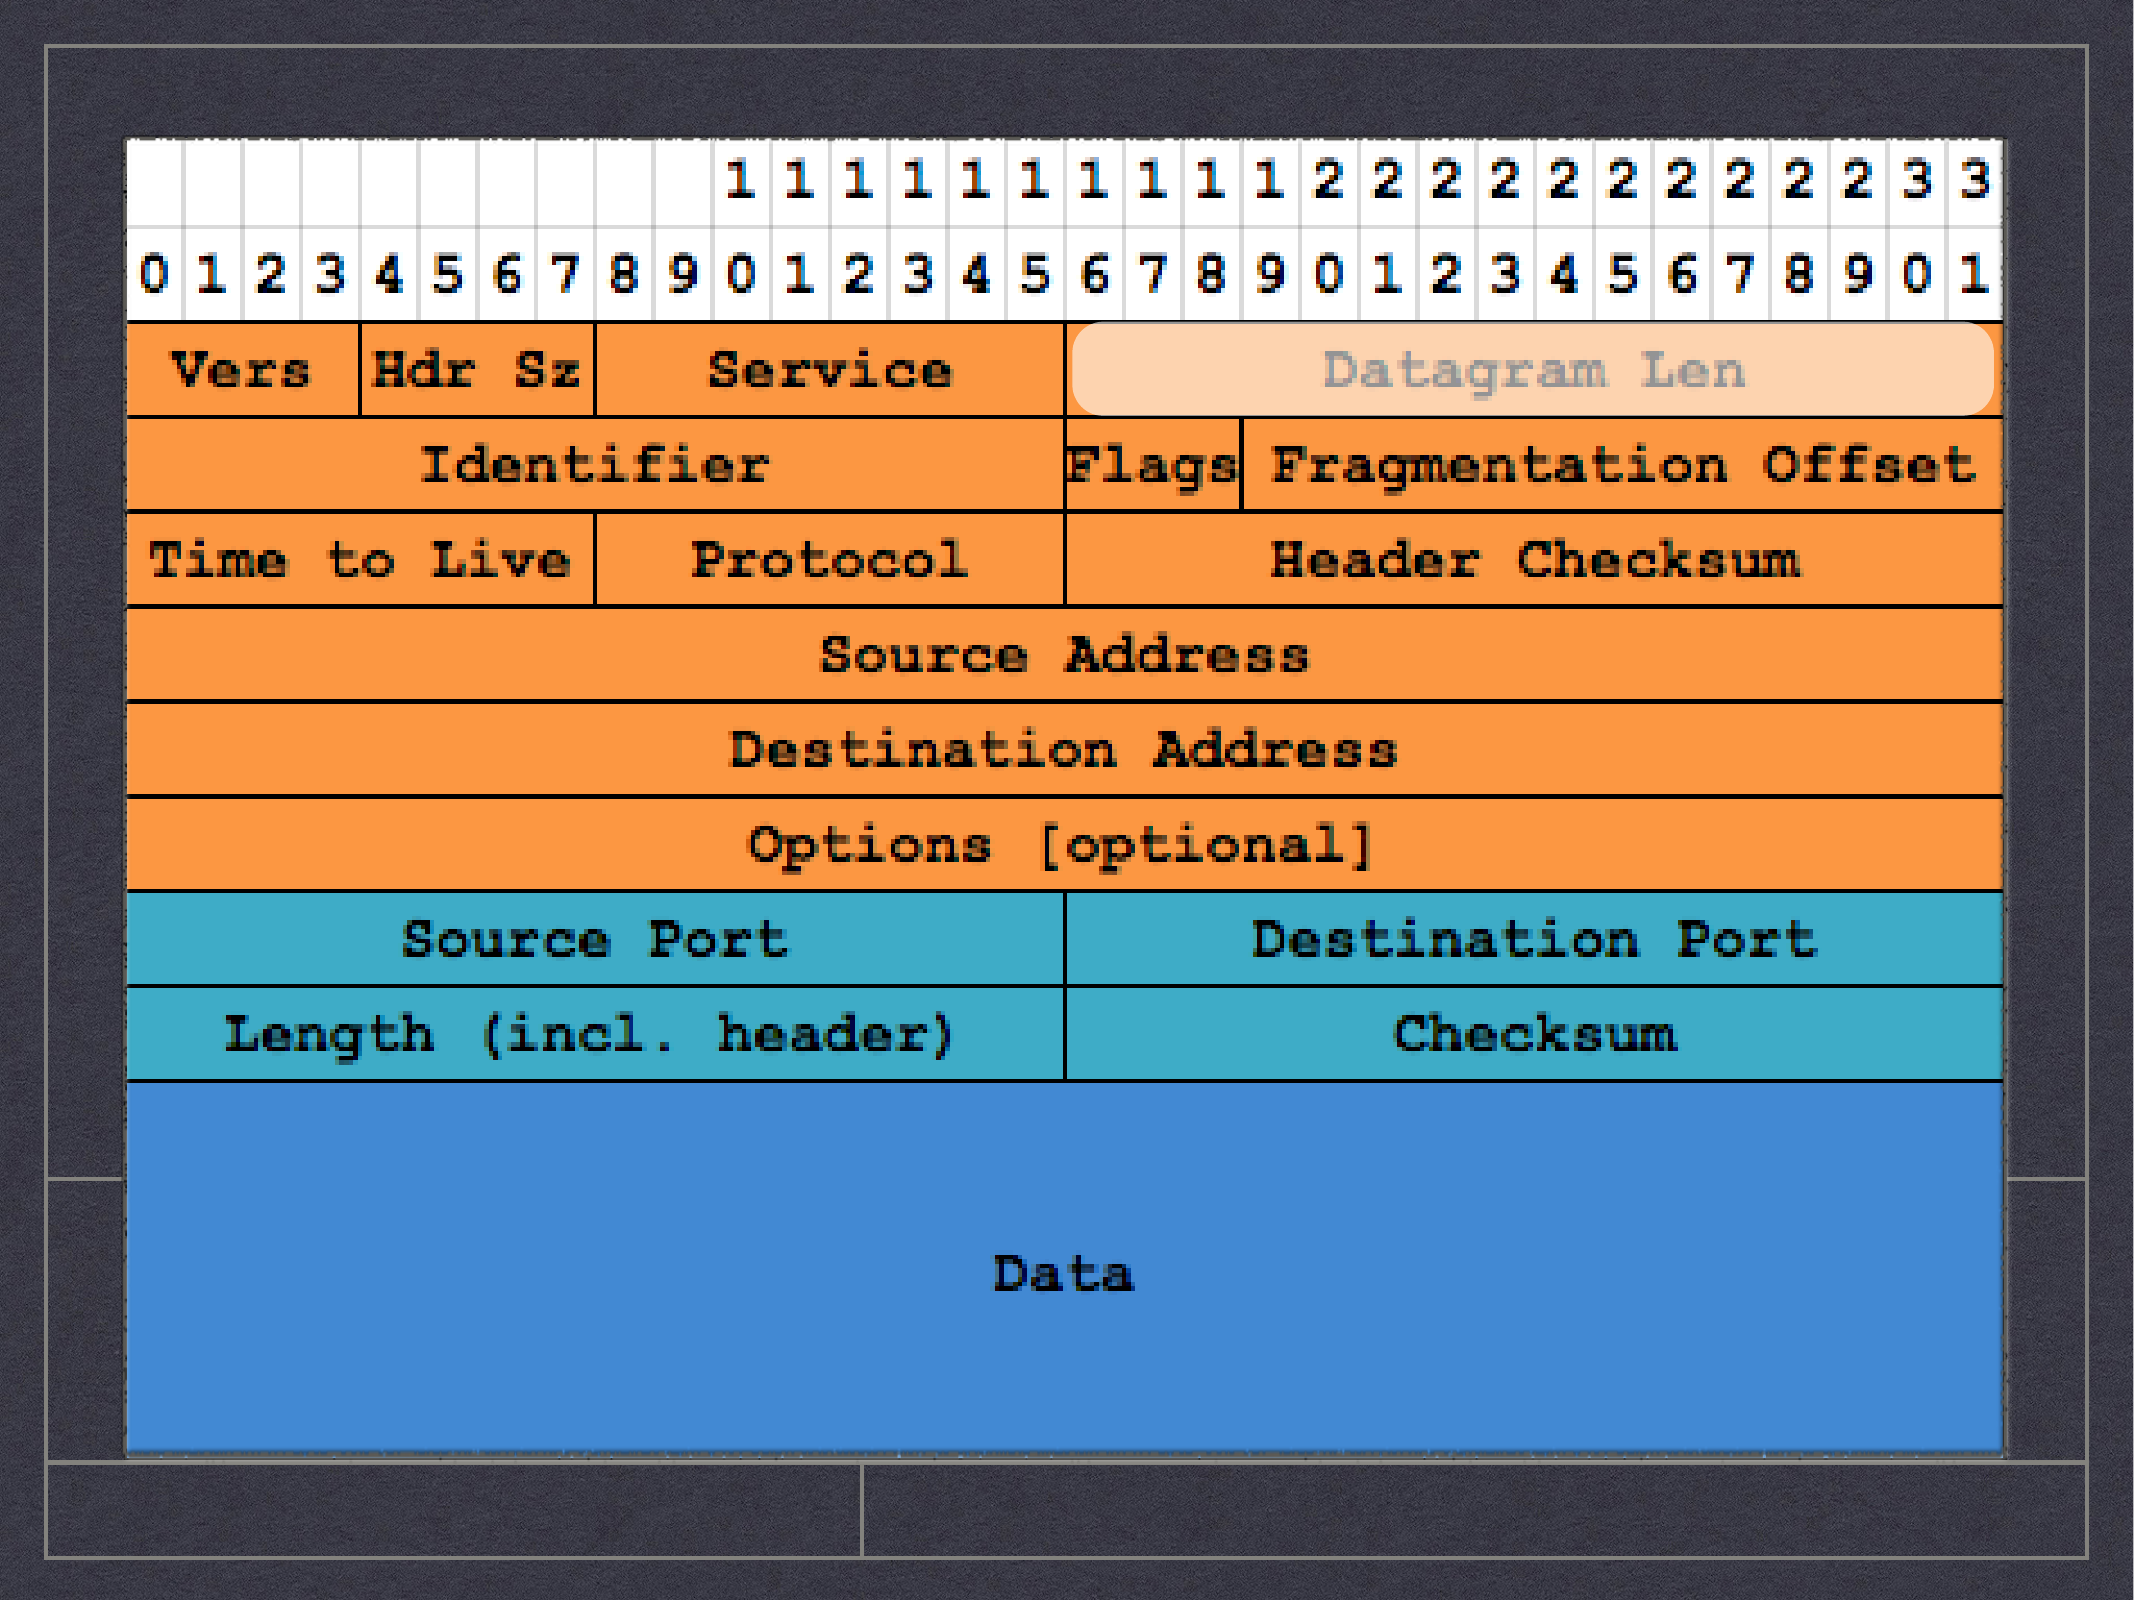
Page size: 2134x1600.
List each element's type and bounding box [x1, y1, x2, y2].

text_box [121, 135, 2012, 1465]
picture [0, 0, 2134, 1600]
